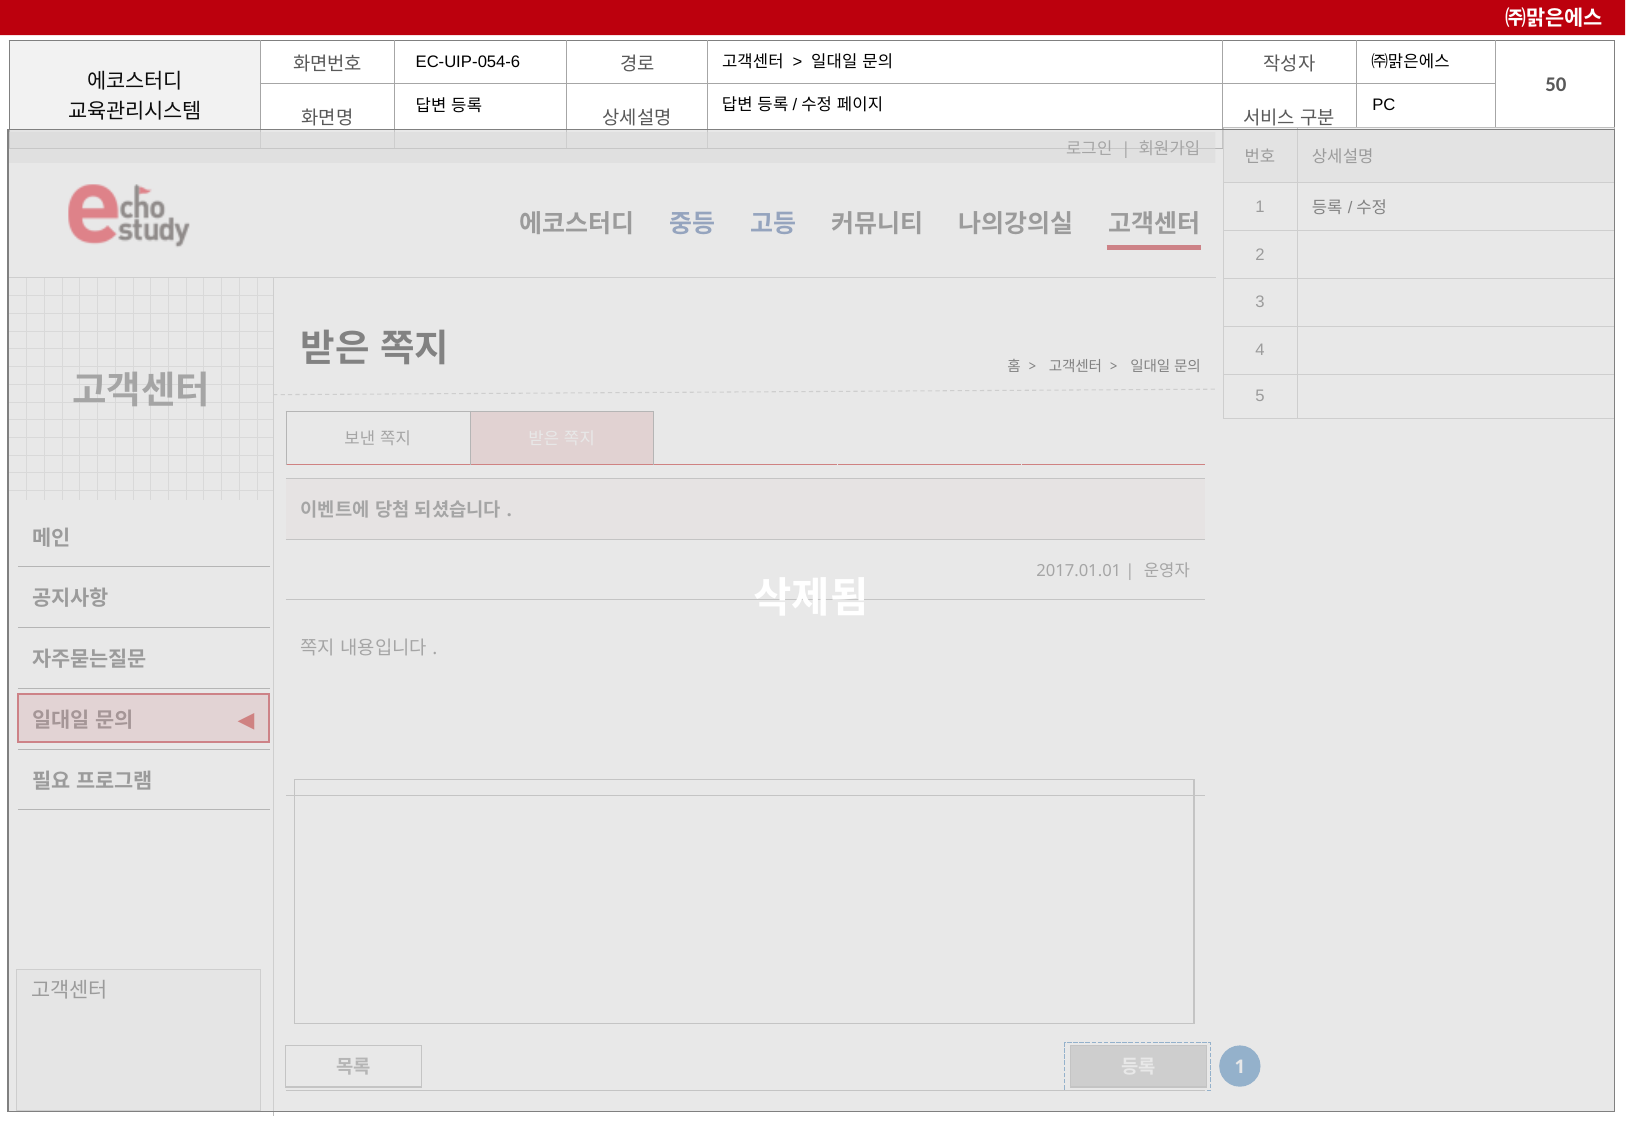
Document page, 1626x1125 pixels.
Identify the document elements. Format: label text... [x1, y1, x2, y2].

text_box 답변 등록 [400, 87, 563, 124]
text_box EC-UIP-054-6 [400, 44, 563, 80]
text_box 삭제됨 [7, 129, 1616, 1113]
text_box 답변 등록/수정 페이지 [707, 87, 1222, 124]
text_box ㈜맑은에스 [1356, 44, 1492, 80]
text_box 고객센터 > 일대일 문의 [707, 44, 1222, 80]
text_box PC [1357, 87, 1494, 124]
